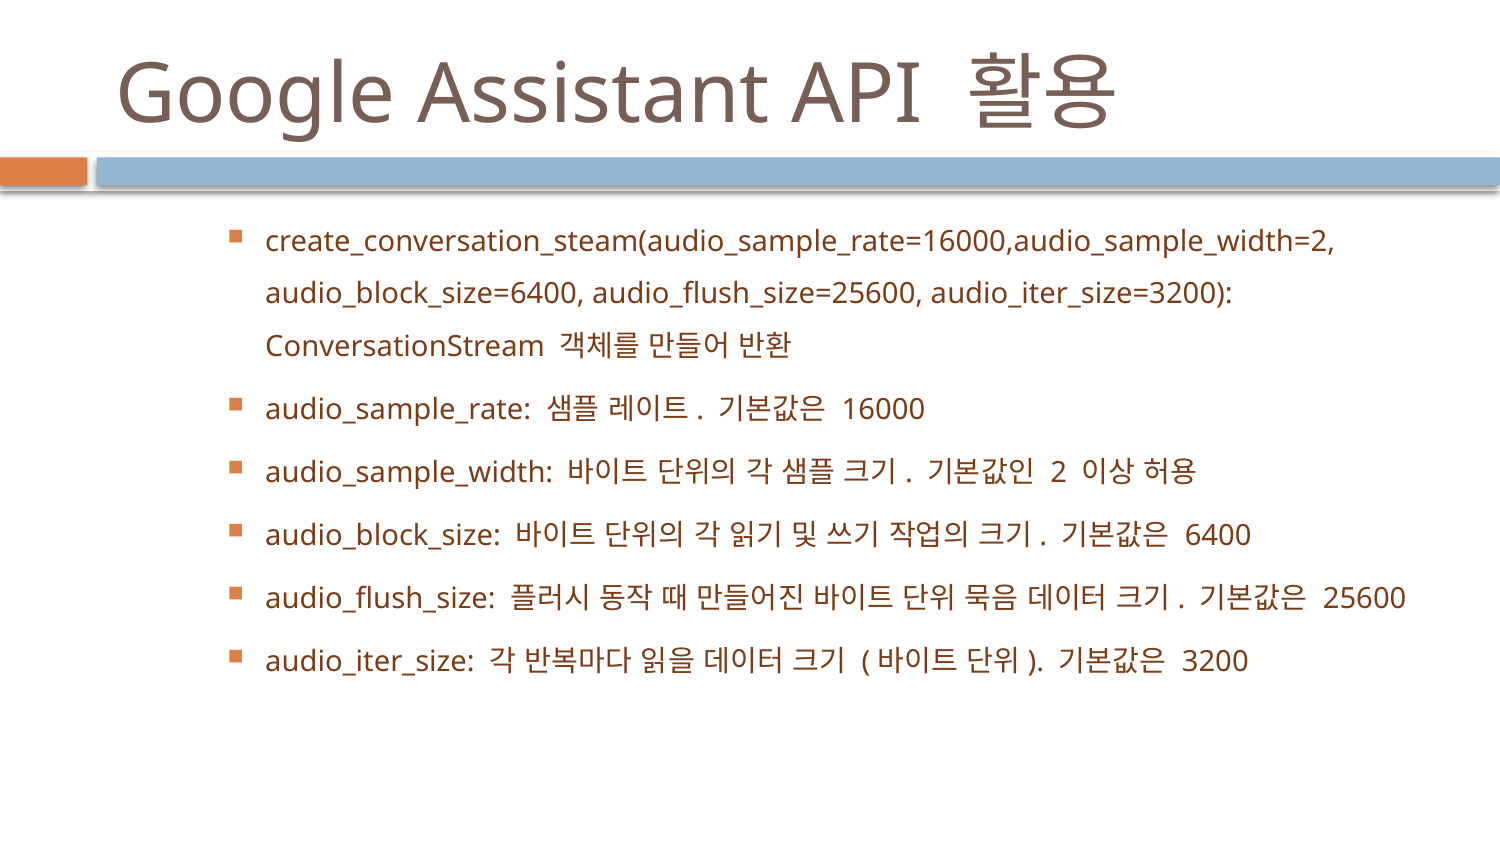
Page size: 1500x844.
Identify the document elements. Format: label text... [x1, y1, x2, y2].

list create_conversation_steam(audio_sample_rate=16000,audio_sample_width=2, audio_block_size=6400, audio_flush_size=25600, audio_iter_size=3200): ConversationStream 객체를 만들어 반환 audio_sample_rate: 샘플 레이트. 기본값은 16000 audio_sample_width: 바이트 단위의 각 샘플 크기. 기본값인 2 이상 허용 audio_block_size: 바이트 단위의 각 읽기 및 쓰기 작업의 크기. 기본값은 6400 audio_flush_size: 플러시 동작 때 만들어진 바이트 단위 묵음 데이터 크기. 기본값은 25600 audio_iter_size: 각 반복마다 읽을 데이터 크기 (바이트 단위). 기본값은 3200 [100, 196, 1500, 844]
title Google Assistant API 활용 [100, 28, 1471, 150]
